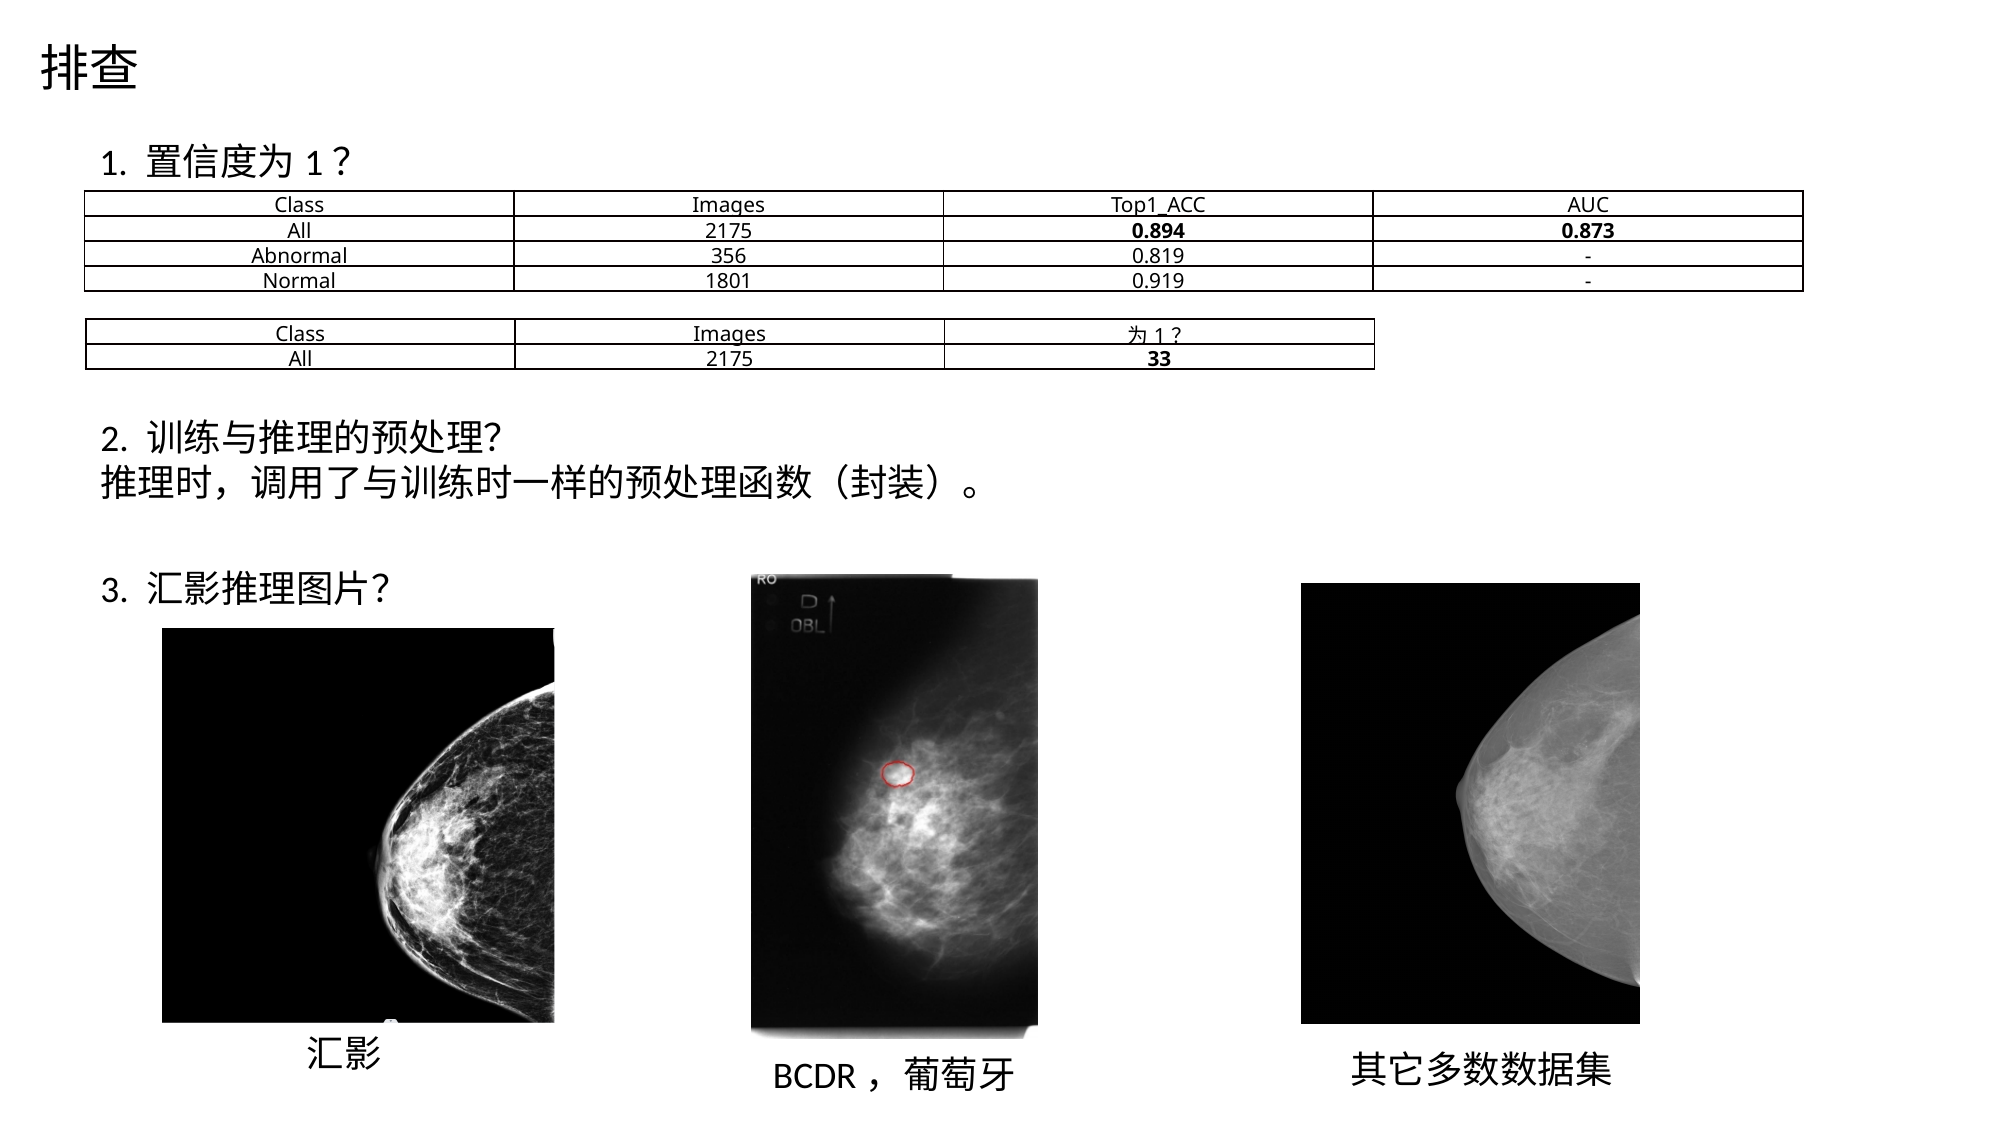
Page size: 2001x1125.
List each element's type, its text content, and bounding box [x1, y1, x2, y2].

table_cell Normal [85, 267, 513, 290]
table_cell 33 [945, 345, 1374, 368]
text_box BCDR，葡萄牙 [560, 1043, 1228, 1104]
table_cell 356 [515, 242, 943, 265]
table_cell 2175 [516, 345, 944, 368]
picture [750, 573, 1038, 1039]
table_cell 0.894 [944, 217, 1372, 240]
table_cell 0.919 [944, 267, 1372, 290]
table_cell - [1374, 267, 1802, 290]
text_box 排查 [25, 28, 692, 104]
table_header Images [516, 320, 944, 343]
table_cell 0.819 [944, 242, 1372, 265]
picture [161, 627, 555, 1024]
text_box 1. 置信度为1？ [84, 130, 752, 190]
table_header Top1_ACC [944, 192, 1372, 215]
text_box 2. 训练与推理的预处理？ 推理时，调用了与训练时一样的预处理函数（封装）。 [85, 406, 1804, 512]
table_header Images [515, 192, 943, 215]
table_cell All [85, 217, 513, 240]
text_box 其它多数数据集 [1148, 1038, 1815, 1098]
text_box 3. 汇影推理图片？ [85, 557, 753, 618]
picture [1300, 583, 1640, 1025]
table_cell All [87, 345, 514, 368]
text_box 汇影 [10, 1022, 678, 1083]
table_cell 0.873 [1374, 217, 1802, 240]
table_cell Abnormal [85, 242, 513, 265]
table_cell 1801 [515, 267, 943, 290]
table_header AUC [1374, 192, 1802, 215]
table_header Class [85, 192, 513, 215]
table_header Class [87, 320, 514, 343]
table_header 为1？ [945, 320, 1374, 343]
table_cell 2175 [515, 217, 943, 240]
table_cell - [1374, 242, 1802, 265]
